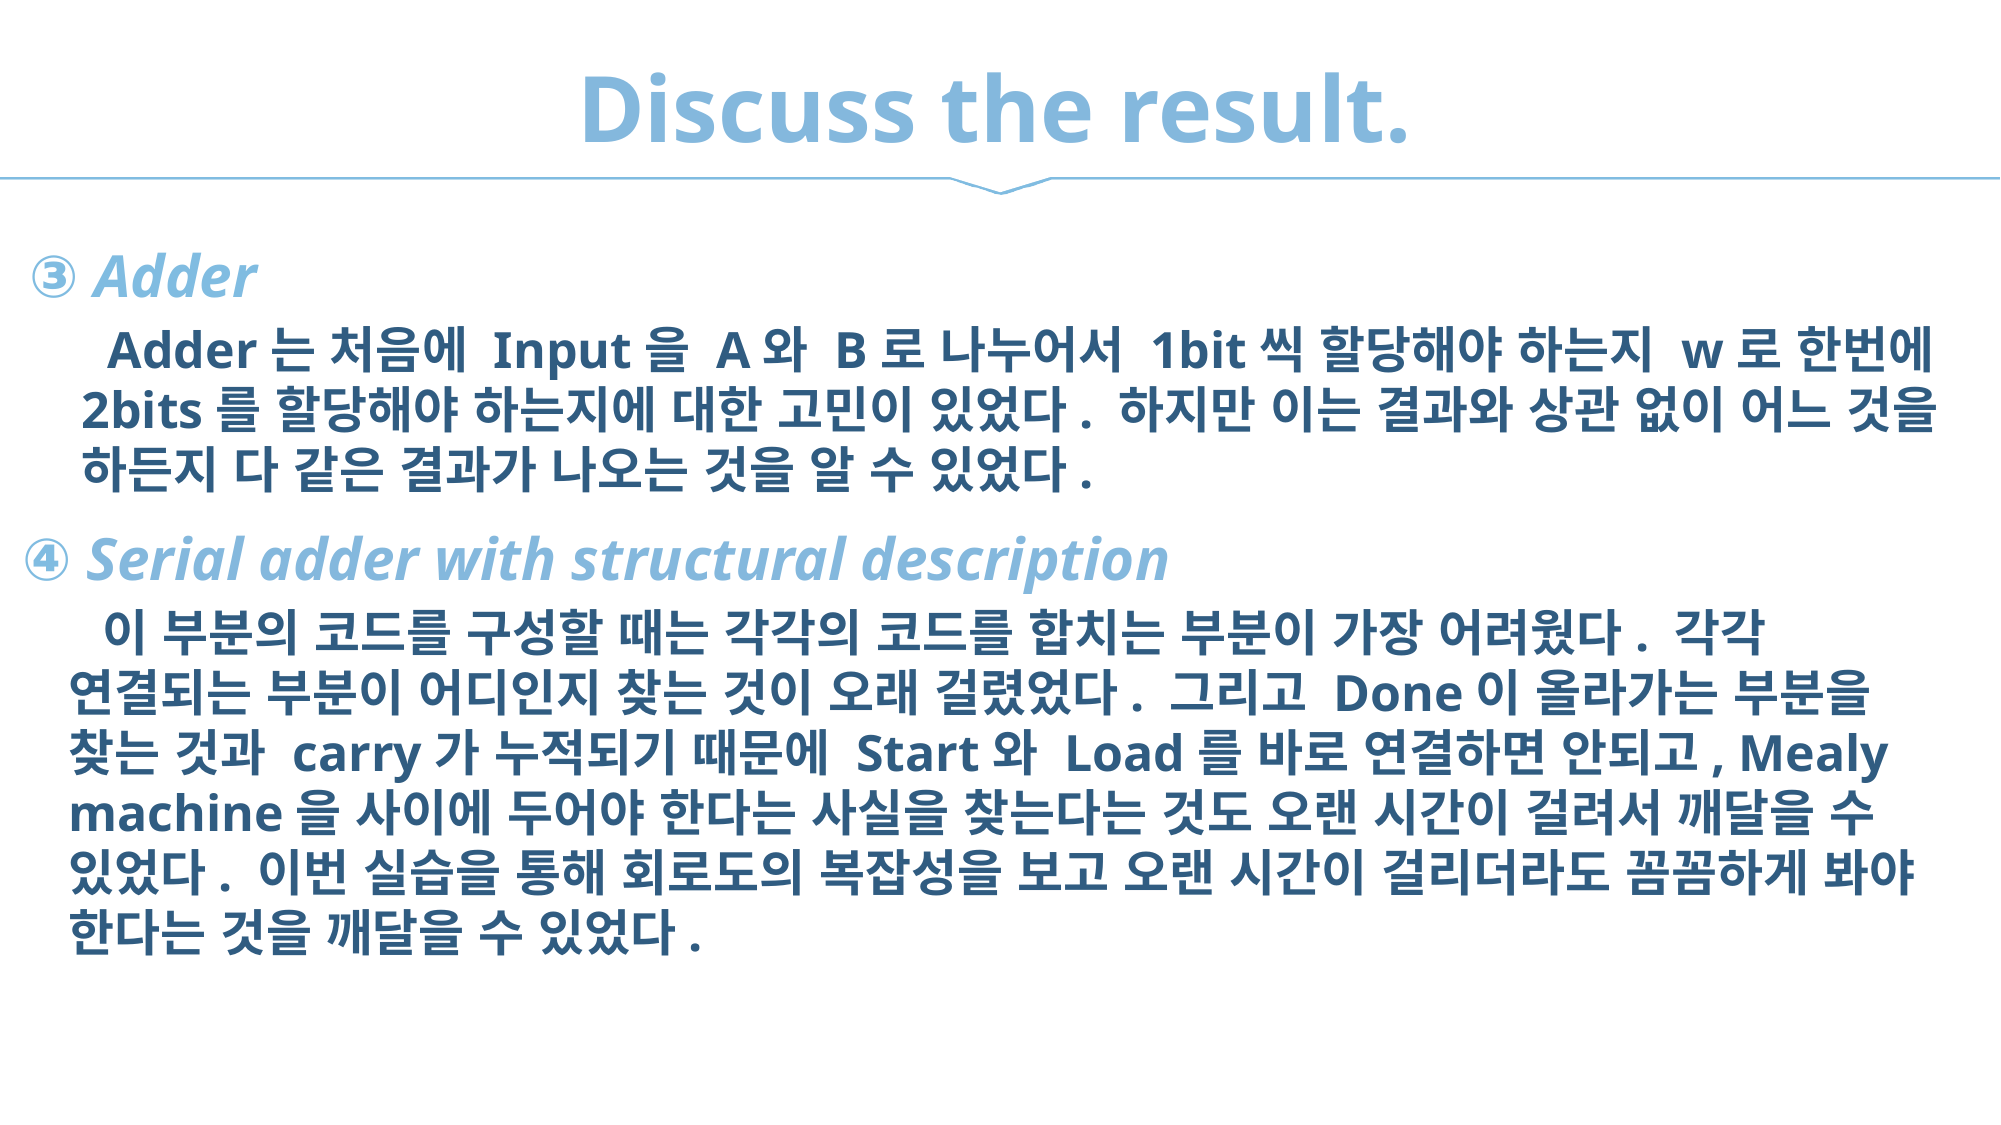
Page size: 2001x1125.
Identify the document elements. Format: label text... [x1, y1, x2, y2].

text_box 이 부분의 코드를 구성할 때는 각각의 코드를 합치는 부분이 가장 어려웠다. 각각 연결되는 부분이 어디인지 찾는 것이 오래 걸렸었다. 그리고 Done이 올라가는 부분을 찾는 것과 carry가 누적되기 때문에 Start와 Load를 바로 연결하면 안되고, Mealy machine을 사이에 두어야 한다는 사실을 찾는다는 것도 오랜 시간이 걸려서 깨달을 수 있었다. 이번 실습을 통해 회로도의 복잡성을 보고 오랜 시간이 걸리더라도 꼼꼼하게 봐야 한다는 것을 깨달을 수 있었다. [53, 594, 1947, 970]
text_box ④ Serial adder with structural description [7, 508, 1993, 600]
text_box [0, 0, 2000, 194]
text_box ③ Adder [14, 224, 2000, 317]
text_box Discuss the result. [465, 32, 1535, 169]
text_box Adder는 처음에 Input을 A와 B로 나누어서 1bit씩 할당해야 하는지 w로 한번에 2bits를 할당해야 하는지에 대한 고민이 있었다. 하지만 이는 결과와 상관 없이 어느 것을 하든지 다 같은 결과가 나오는 것을 알 수 있었다. [66, 311, 1960, 506]
